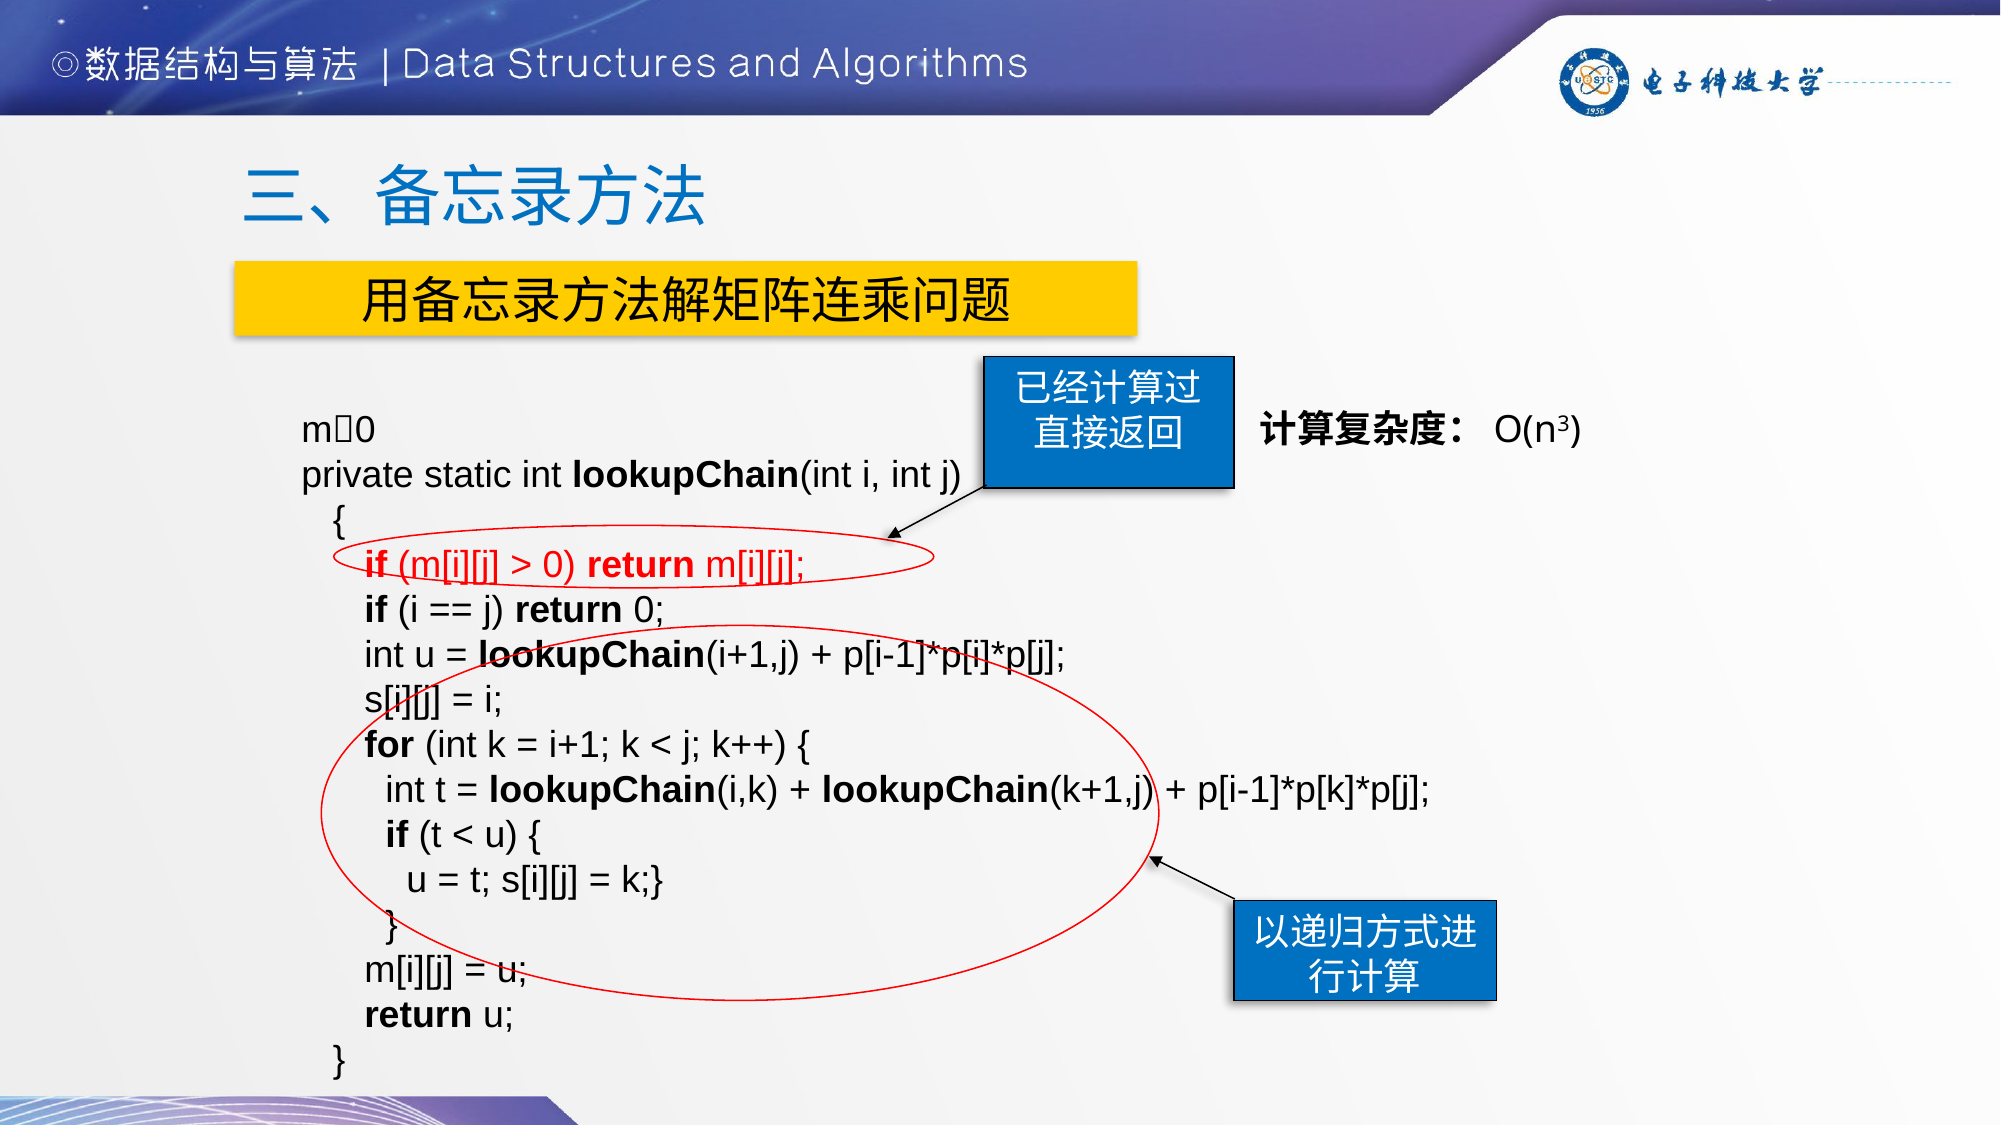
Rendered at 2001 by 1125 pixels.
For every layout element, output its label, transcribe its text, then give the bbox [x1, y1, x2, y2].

text_box 已经计算过直接返回 [887, 356, 1234, 538]
text_box c [972, 488, 1233, 497]
text_box [333, 525, 934, 588]
picture [0, 0, 2001, 1125]
text_box 以递归方式进行计算 [1149, 856, 1497, 1001]
text_box 计算复杂度：O(n3) [1244, 397, 1645, 458]
text_box [321, 625, 1159, 1001]
text_box 三、备忘录方法 [225, 146, 751, 247]
text_box 用备忘录方法解矩阵连乘问题 [234, 261, 1138, 336]
text_box c [1223, 899, 1446, 1010]
text_box c [1144, 857, 1162, 872]
text_box m0 private static int lookupChain(int i, int j) { if (m[i][j] > 0) return m[i][j]; if (i == j) return 0; int u = lookupChain(i+1,j) + p[i-1]*p[i]*p[j]; s[i][j] = i; for (int k = i+1; k < j; k++) { int t = lookupChain(i,k) + lookupChain(k+1,j) + p[i-1]*p[k]*p[j]; if (t < u) { u = t; s[i][j] = k;} } m[i][j] = u; return u; } [286, 397, 1446, 1088]
